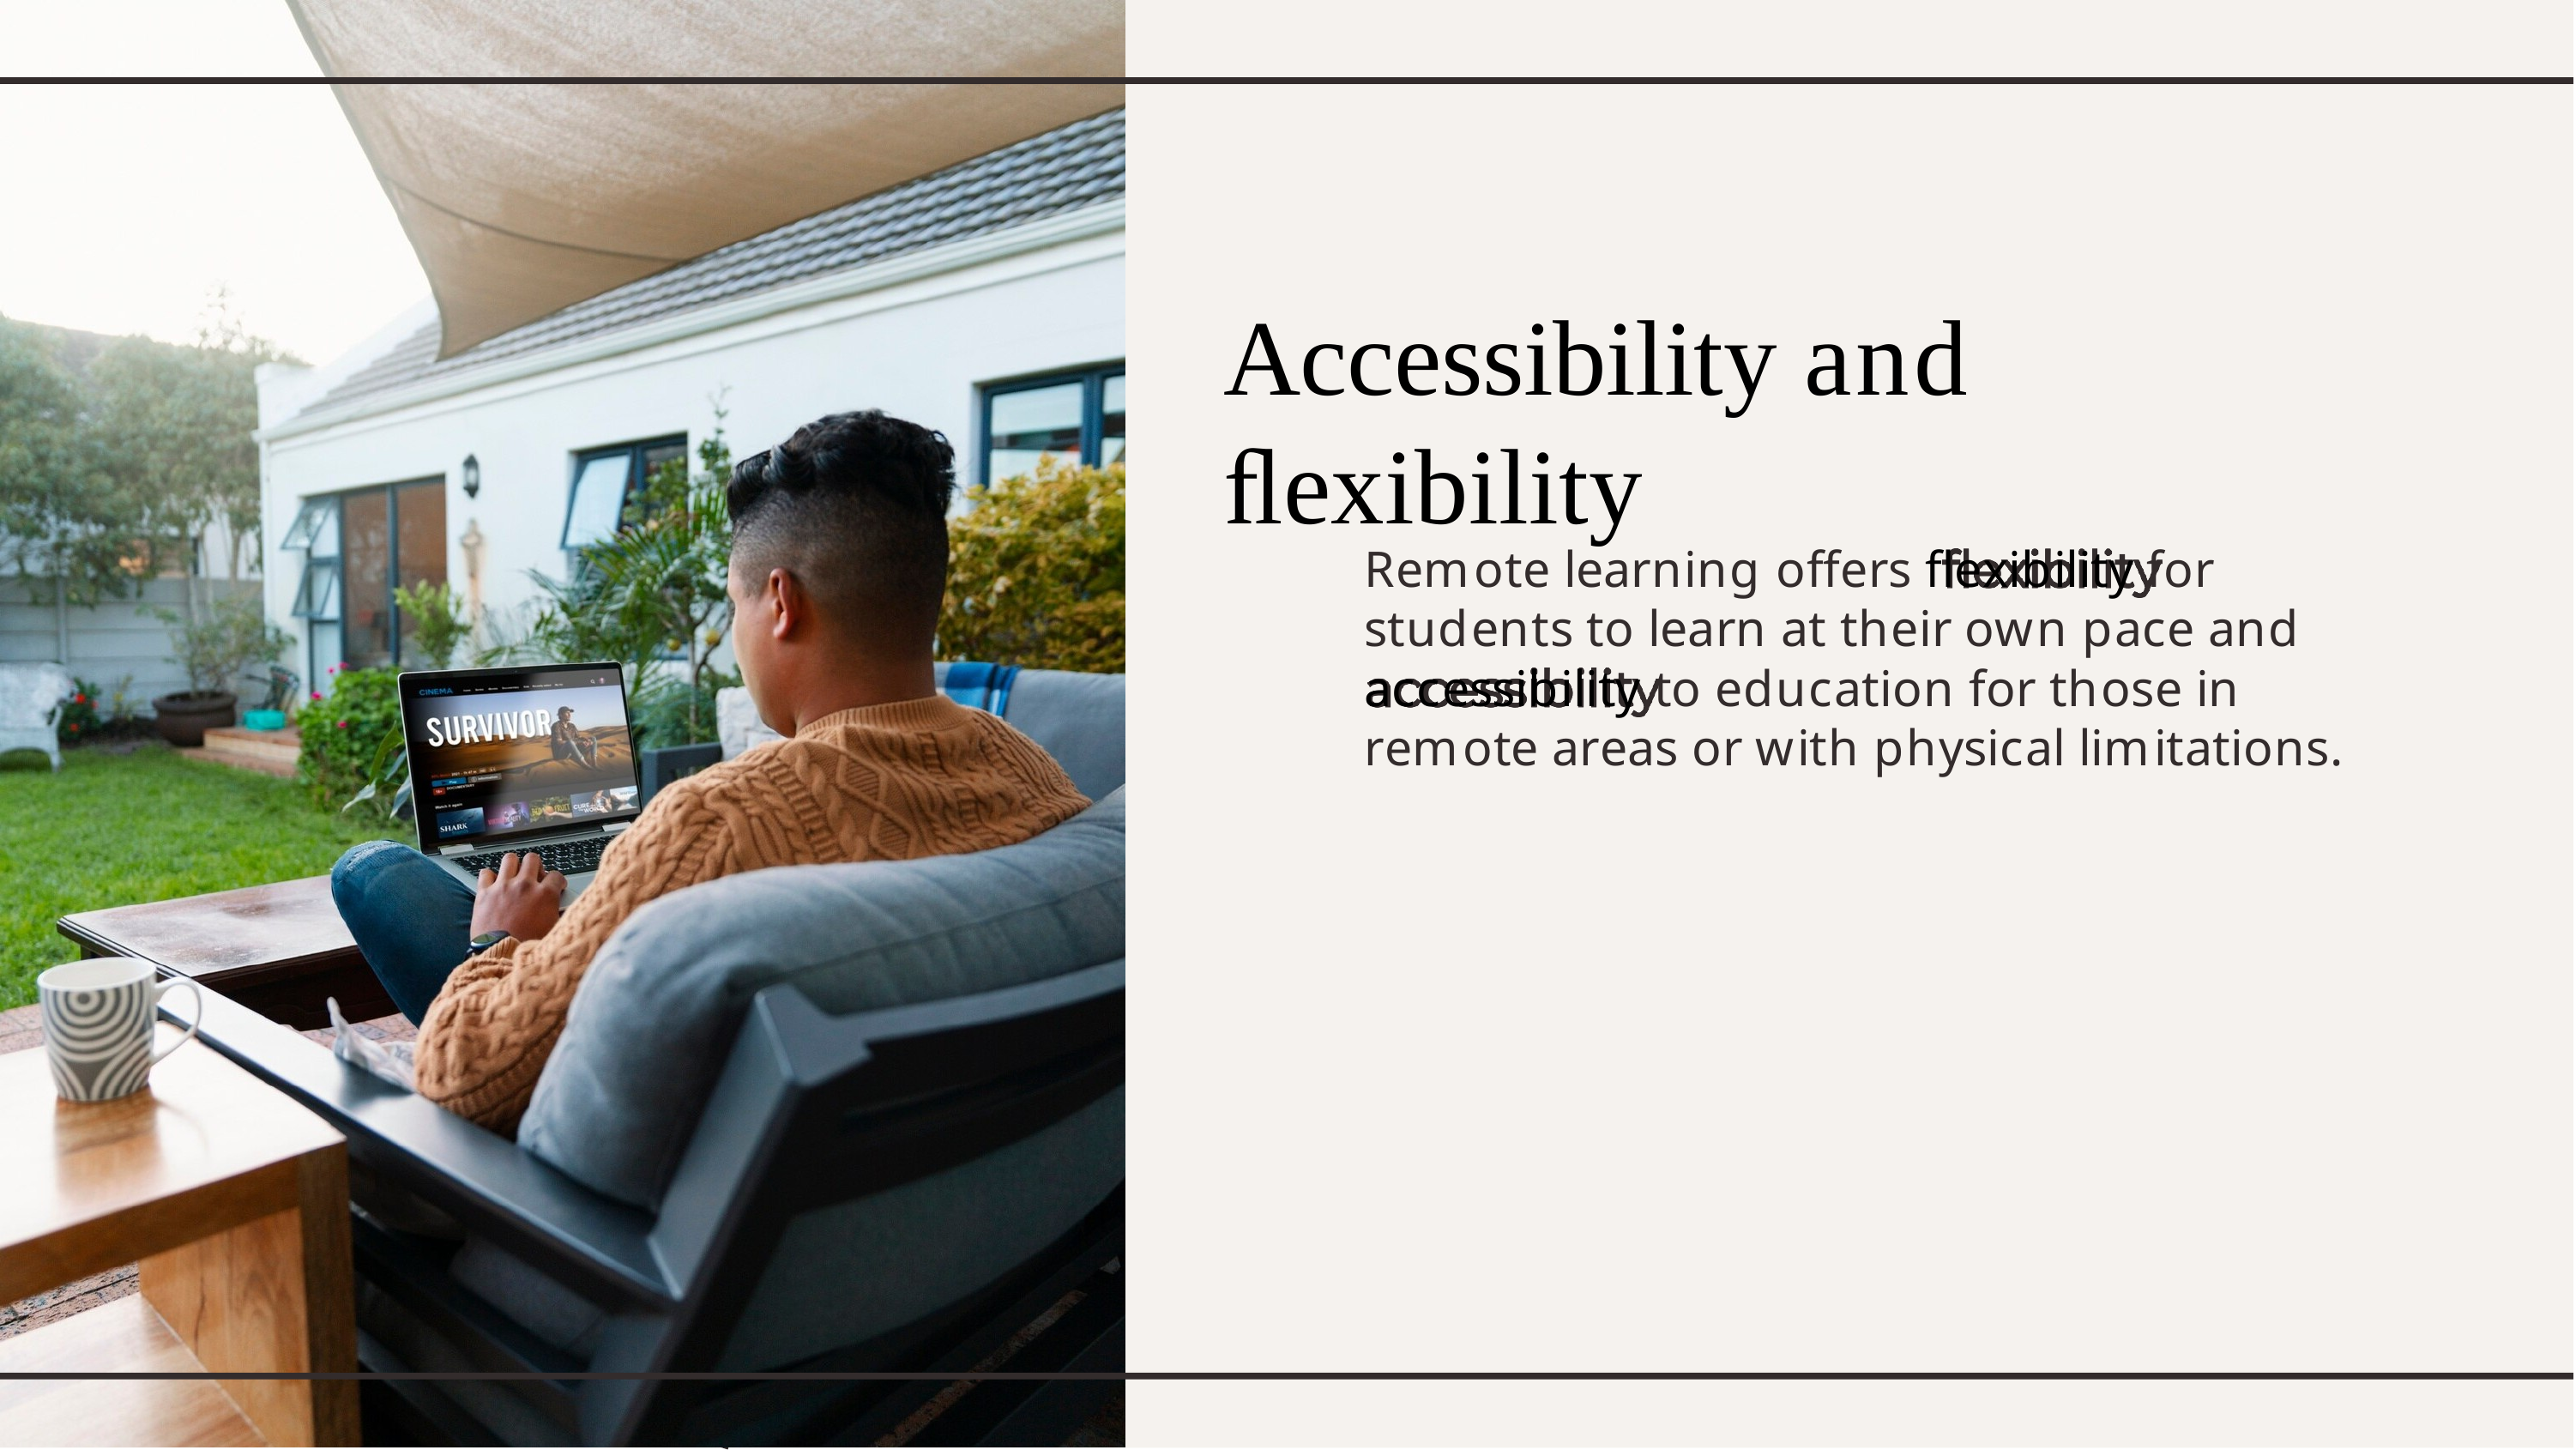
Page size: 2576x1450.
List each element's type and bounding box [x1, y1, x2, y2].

text_box [0, 0, 2574, 1447]
